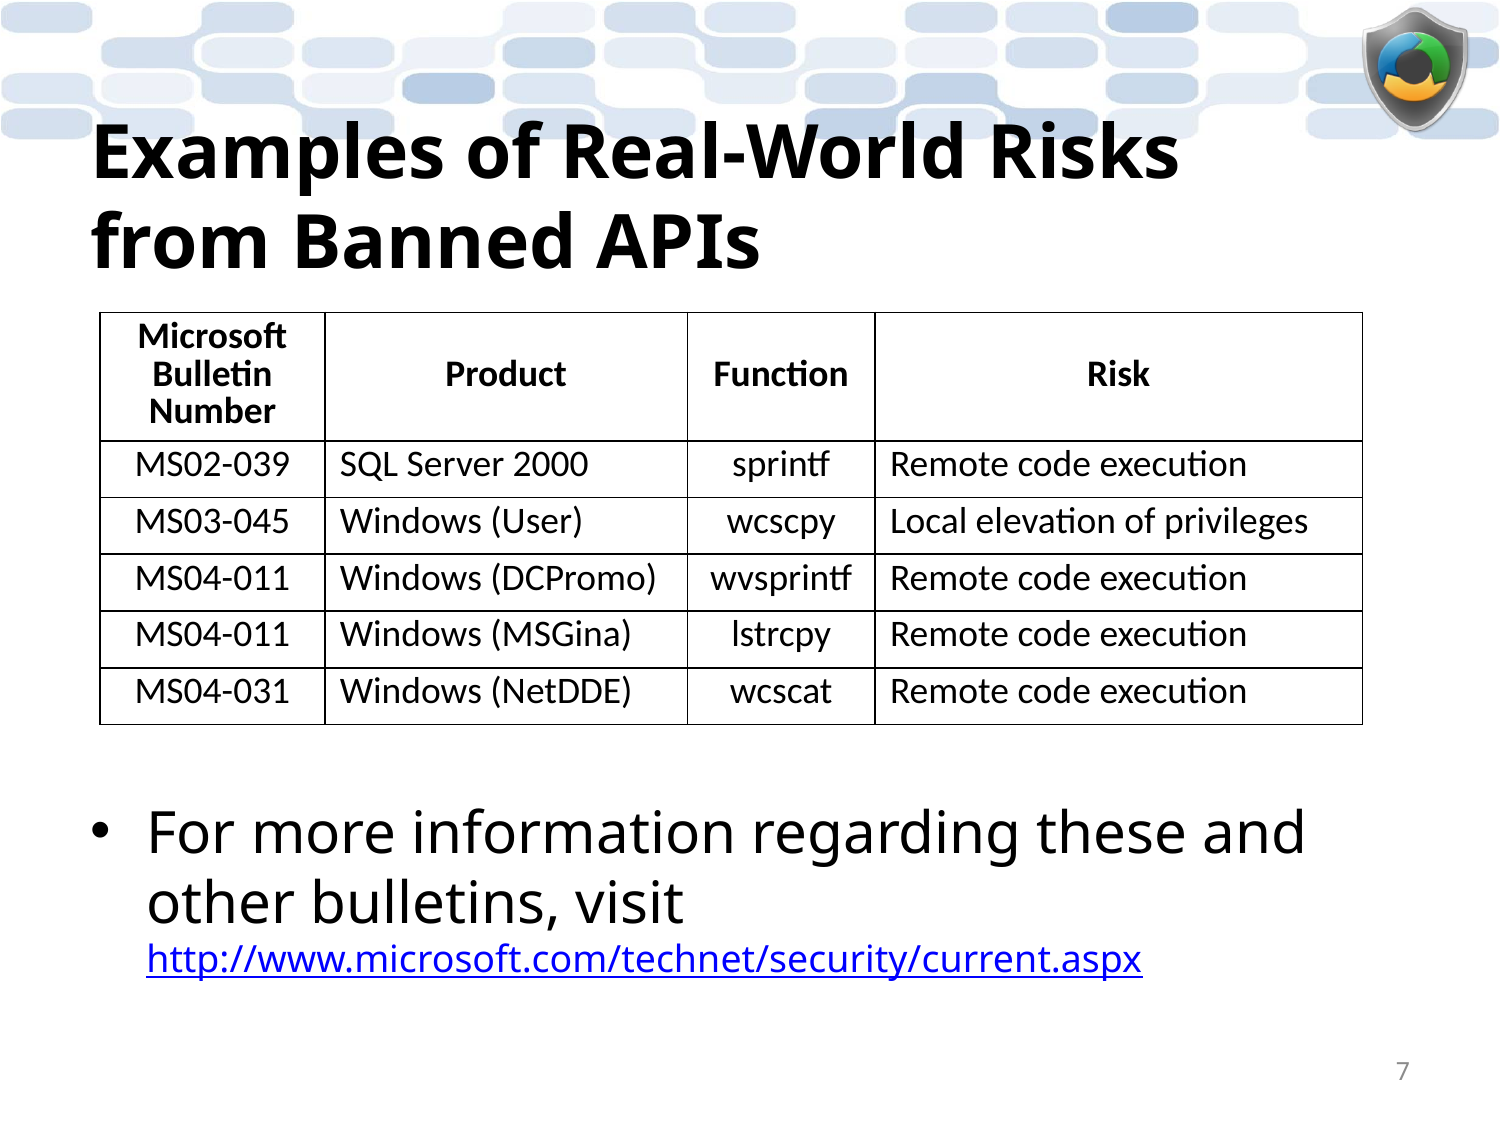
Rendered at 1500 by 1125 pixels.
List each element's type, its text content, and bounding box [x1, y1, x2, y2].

table_cell MS02-039 [101, 442, 324, 497]
table_header Function [688, 313, 874, 440]
table_cell MS04-011 [101, 612, 324, 667]
table_cell wcscat [688, 669, 874, 724]
table_header Microsoft Bulletin Number [101, 313, 324, 440]
list For more information regarding these and other bulletins, visit http://www.microsoft.com/technet/security/current.aspx [75, 787, 1425, 1005]
picture [0, 0, 1500, 140]
table_cell wcscpy [688, 498, 874, 553]
table_header Risk [876, 313, 1362, 440]
table_cell lstrcpy [688, 612, 874, 667]
table_cell Local elevation of privileges [876, 498, 1362, 553]
slide_number 7 [1074, 1042, 1425, 1103]
table_cell Remote code execution [876, 555, 1362, 610]
table_cell Remote code execution [876, 669, 1362, 724]
table_cell MS04-011 [101, 555, 324, 610]
table_cell MS03-045 [101, 498, 324, 553]
table_cell SQL Server 2000 [326, 442, 687, 497]
table_cell Remote code execution [876, 442, 1362, 497]
table_cell Remote code execution [876, 612, 1362, 667]
table_cell MS04-031 [101, 669, 324, 724]
table_cell Windows (MSGina) [326, 612, 687, 667]
table_cell Windows (DCPromo) [326, 555, 687, 610]
table_header Product [326, 313, 687, 440]
table_cell wvsprintf [688, 555, 874, 610]
table_cell Windows (User) [326, 498, 687, 553]
title Examples of Real-World Risks from Banned APIs [75, 137, 1425, 250]
table_cell sprintf [688, 442, 874, 497]
table_cell Windows (NetDDE) [326, 669, 687, 724]
